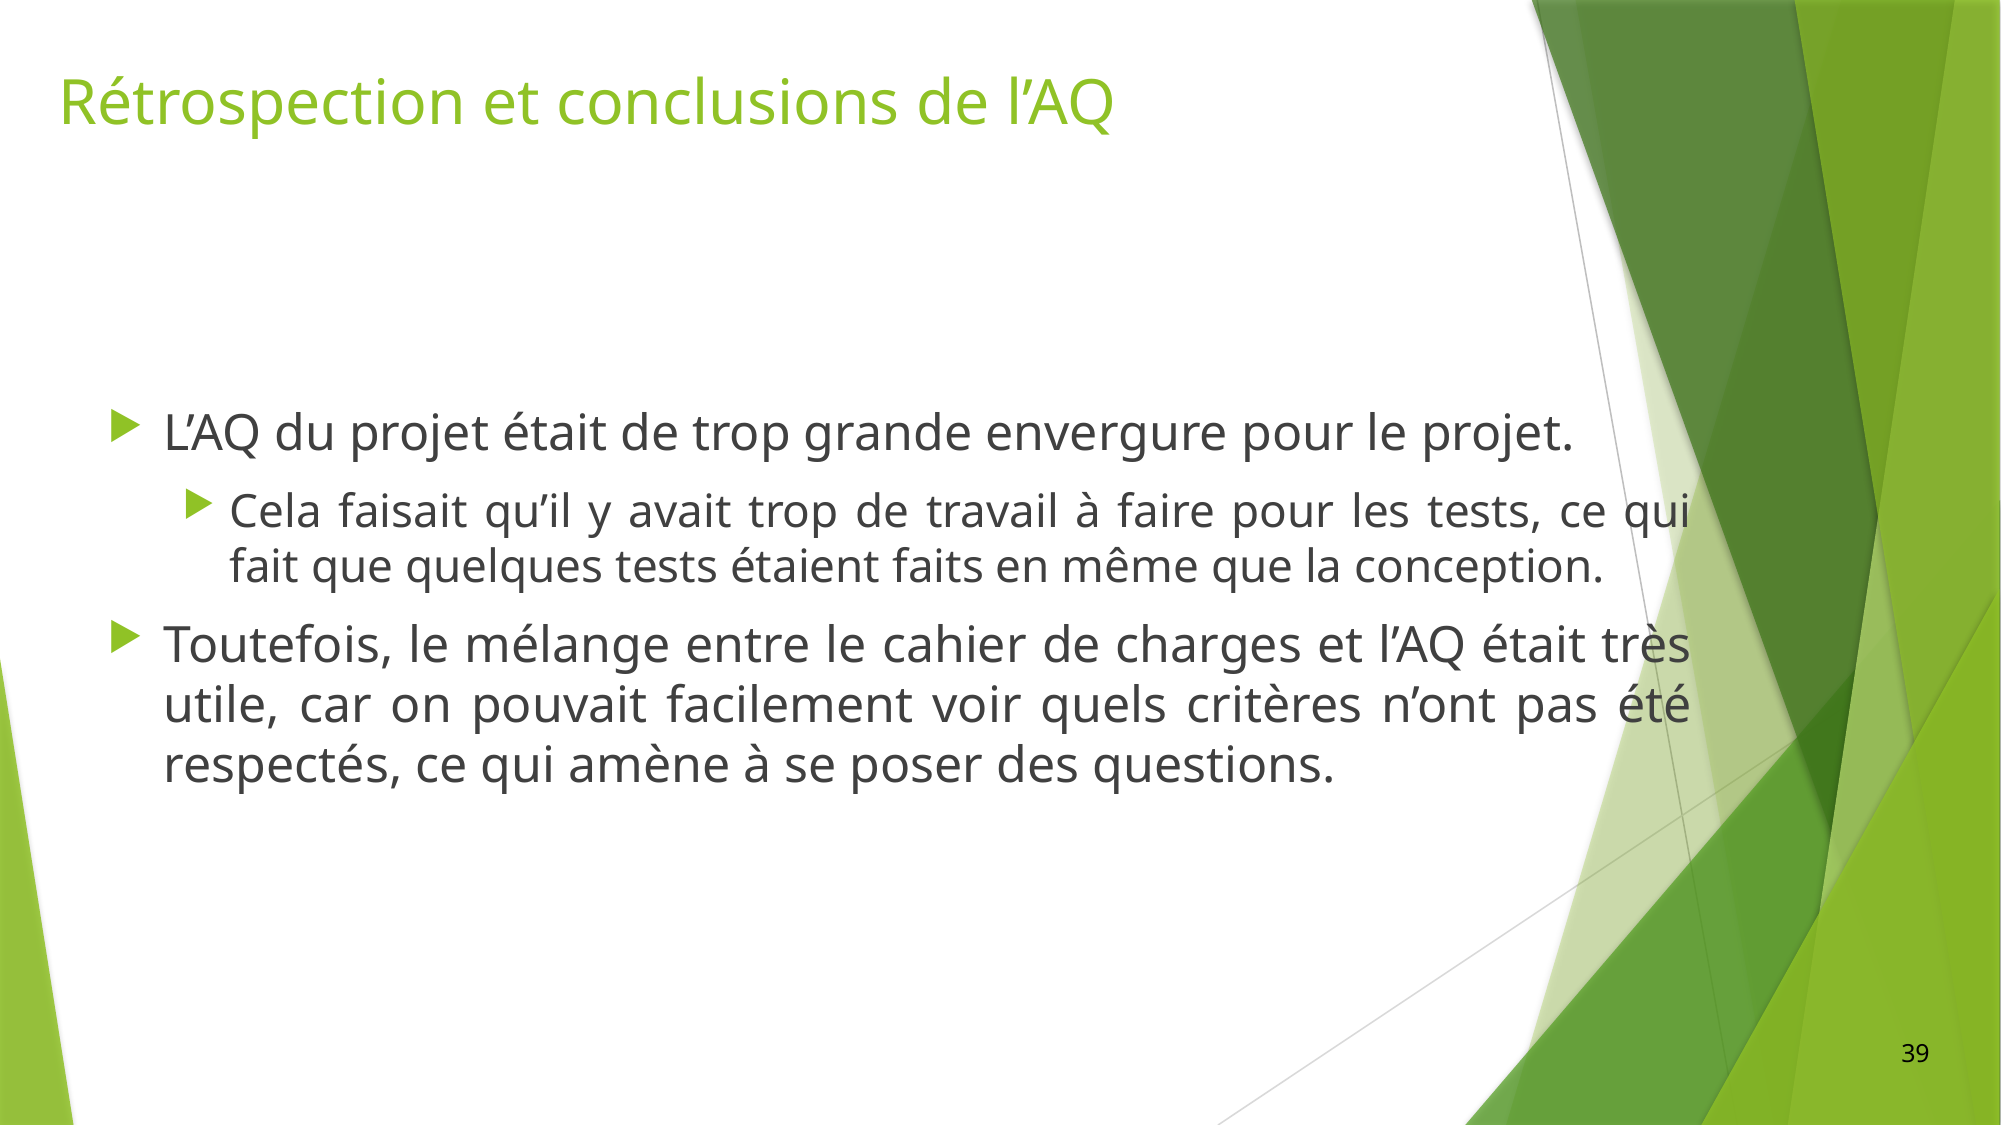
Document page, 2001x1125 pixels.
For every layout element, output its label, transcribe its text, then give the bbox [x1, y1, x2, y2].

title Rétrospection et conclusions de l’AQ [43, 54, 1945, 174]
list L’AQ du projet était de trop grande envergure pour le projet. Cela faisait qu’il y avait trop de travail à faire pour les tests, ce qui fait que quelques tests étaient faits en même que la conception. Toutefois, le mélange entre le cahier de charges et l’AQ était très utile, car on pouvait facilement voir quels critères n’ont pas été respectés, ce qui amène à se poser des questions. [92, 312, 1709, 886]
slide_number 39 [1832, 1024, 1945, 1085]
